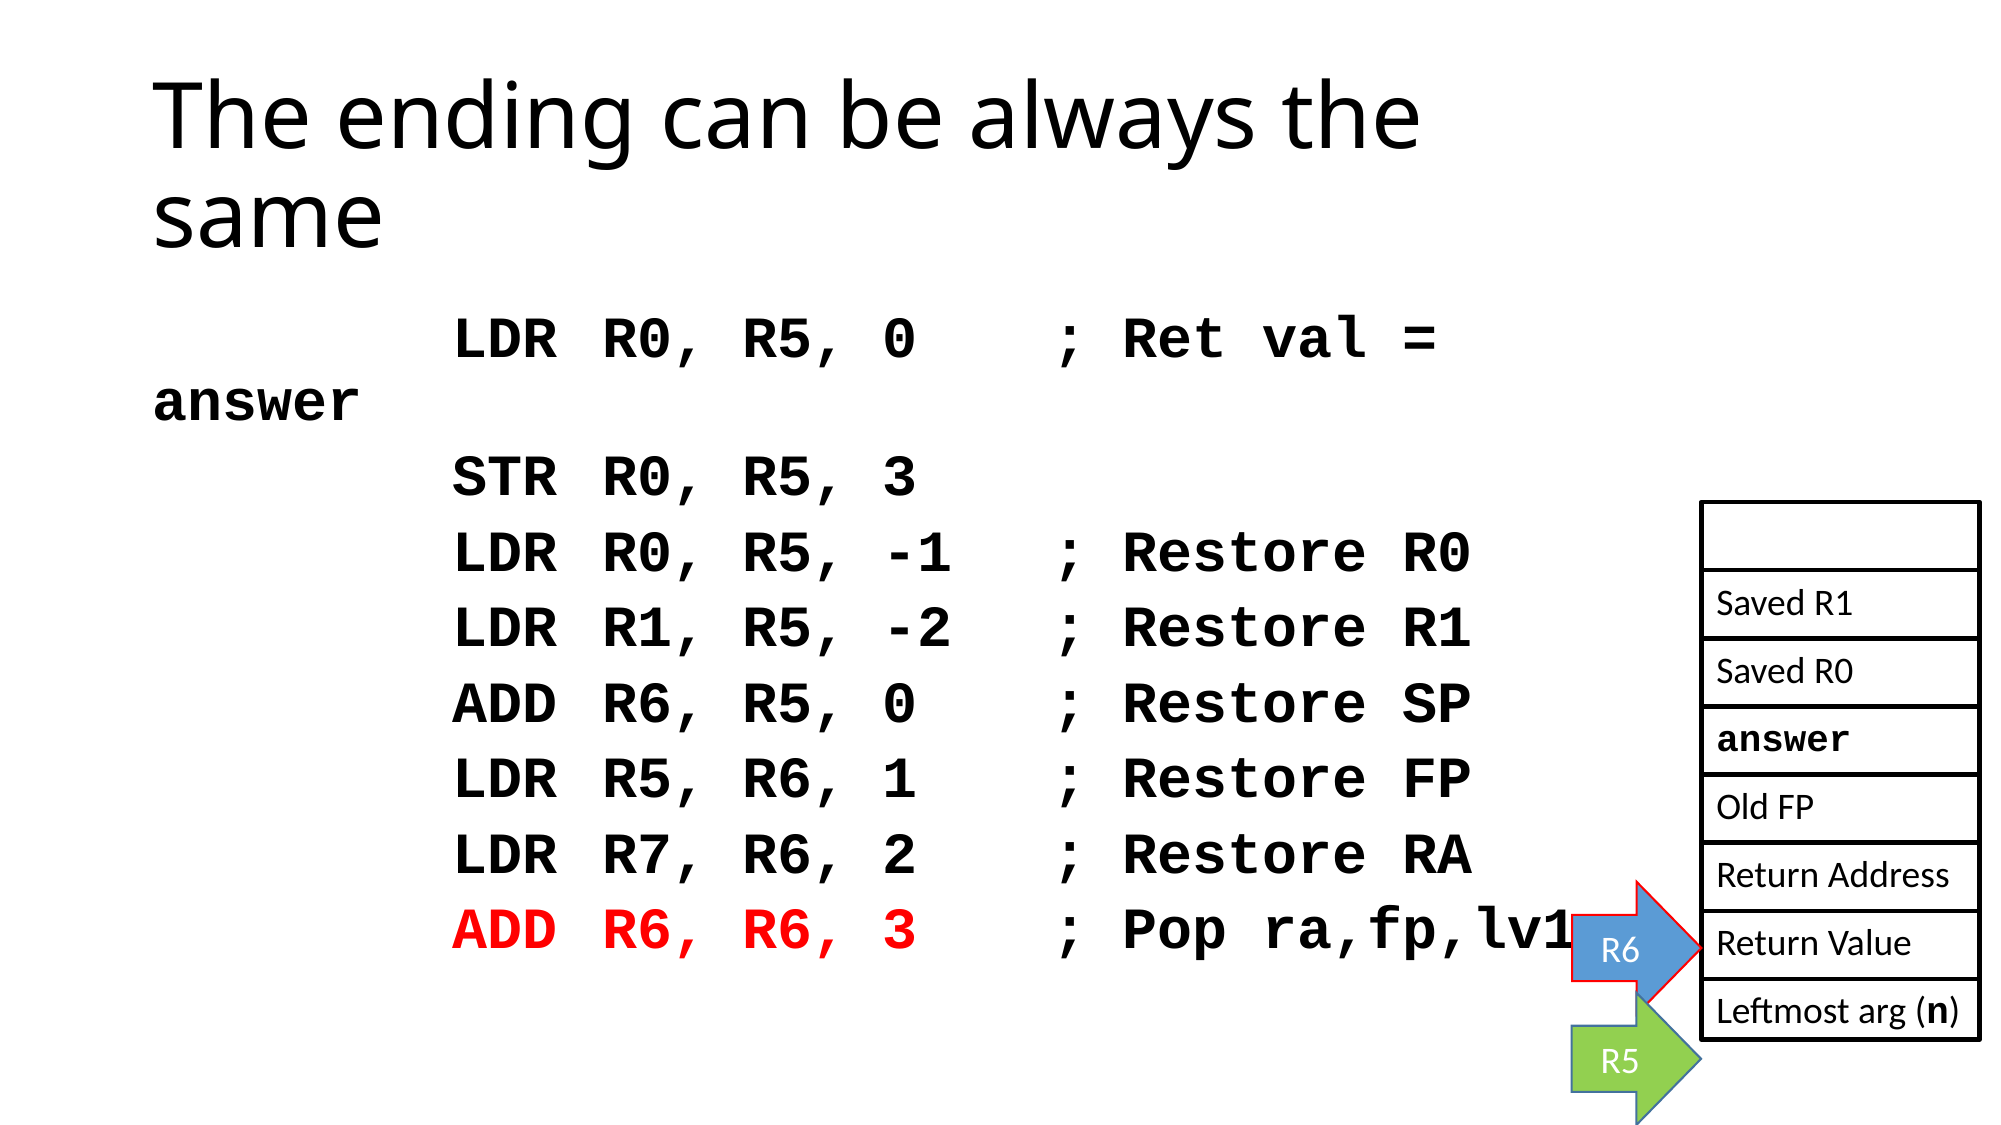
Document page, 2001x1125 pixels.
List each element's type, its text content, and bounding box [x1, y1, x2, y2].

text_box Return Address [1701, 843, 1980, 911]
text_box Saved R0 [1701, 639, 1980, 707]
text_box Old FP [1701, 775, 1980, 843]
title The ending can be always the same [137, 59, 1671, 278]
text_box R5 [1570, 990, 1703, 1125]
text_box [1701, 501, 1980, 570]
list LDR R0, R5, 0 ; Ret val = answer STR R0, R5, 3 LDR R0, R5, -1 ; Restore R0 LDR R1, R5, -2 ; Restore R1 ADD R6, R5, 0 ; Restore SP LDR R5, R6, 1 ; Restore FP LDR R7, R6, 2 ; Restore RA ADD R6, R6, 3 ; Pop ra,fp,lv1 [137, 299, 1671, 1014]
text_box answer [1701, 707, 1980, 775]
text_box Leftmost arg (n) [1701, 980, 1980, 1040]
text_box Saved R1 [1701, 570, 1980, 639]
text_box R6 [1571, 879, 1703, 1004]
text_box Return Value [1701, 911, 1980, 980]
